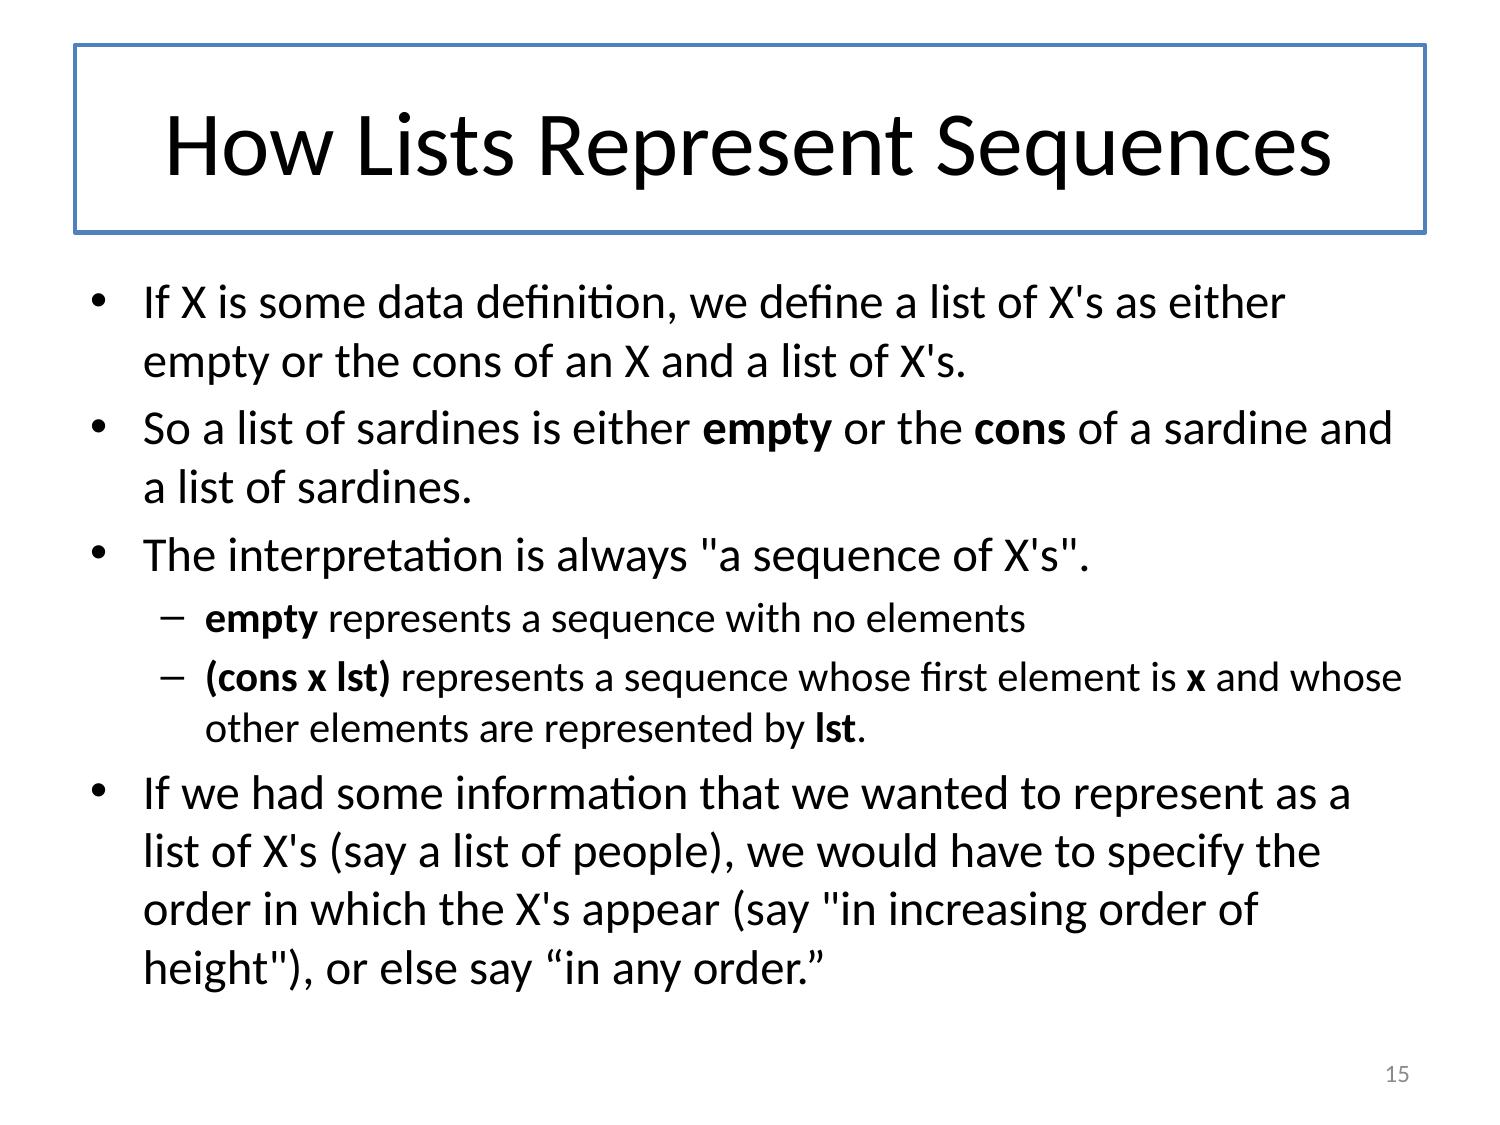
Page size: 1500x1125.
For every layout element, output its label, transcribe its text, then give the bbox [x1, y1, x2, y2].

slide_number 15 [1074, 1042, 1425, 1103]
list If X is some data definition, we define a list of X's as either empty or the cons of an X and a list of X's. So a list of sardines is either empty or the cons of a sardine and a list of sardines. The interpretation is always "a sequence of X's". empty represents a sequence with no elements (cons x lst) represents a sequence whose first element is x and whose other elements are represented by lst. If we had some information that we wanted to represent as a list of X's (say a list of people), we would have to specify the order in which the X's appear (say "in increasing order of height"), or else say “in any order.” [75, 262, 1425, 1005]
title How Lists Represent Sequences [73, 43, 1427, 235]
